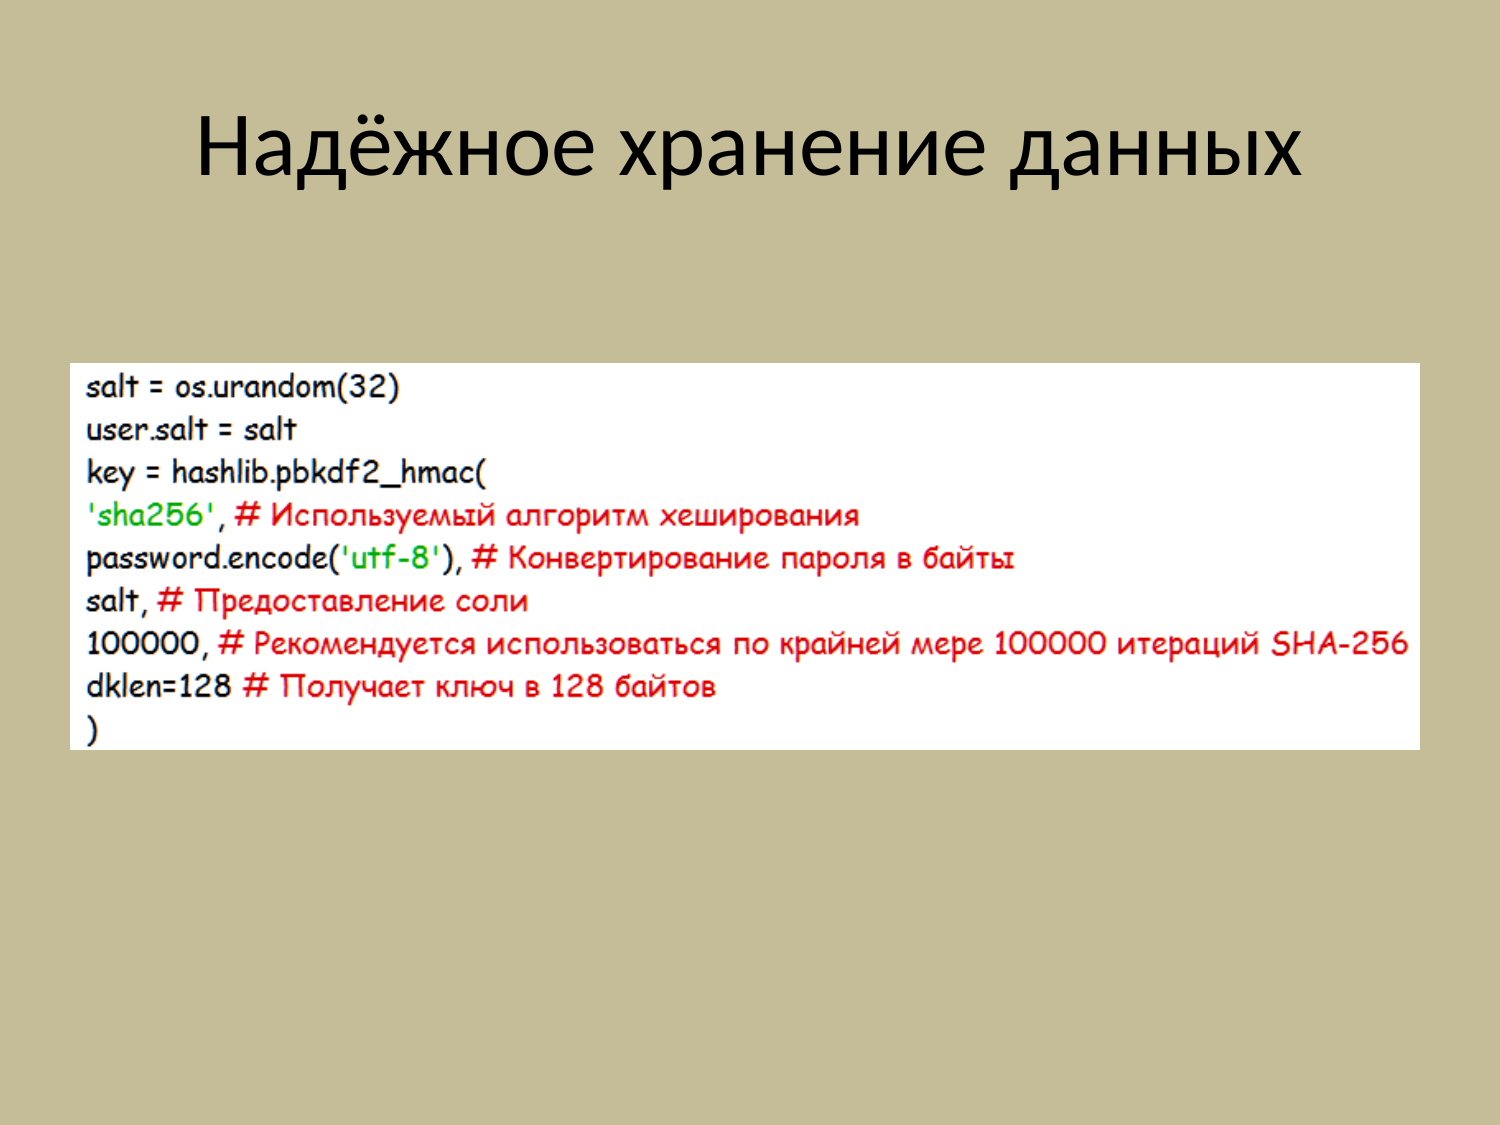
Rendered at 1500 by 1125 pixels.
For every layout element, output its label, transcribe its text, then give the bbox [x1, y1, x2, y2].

title Надёжное хранение данных [75, 45, 1425, 233]
picture [70, 362, 1420, 751]
